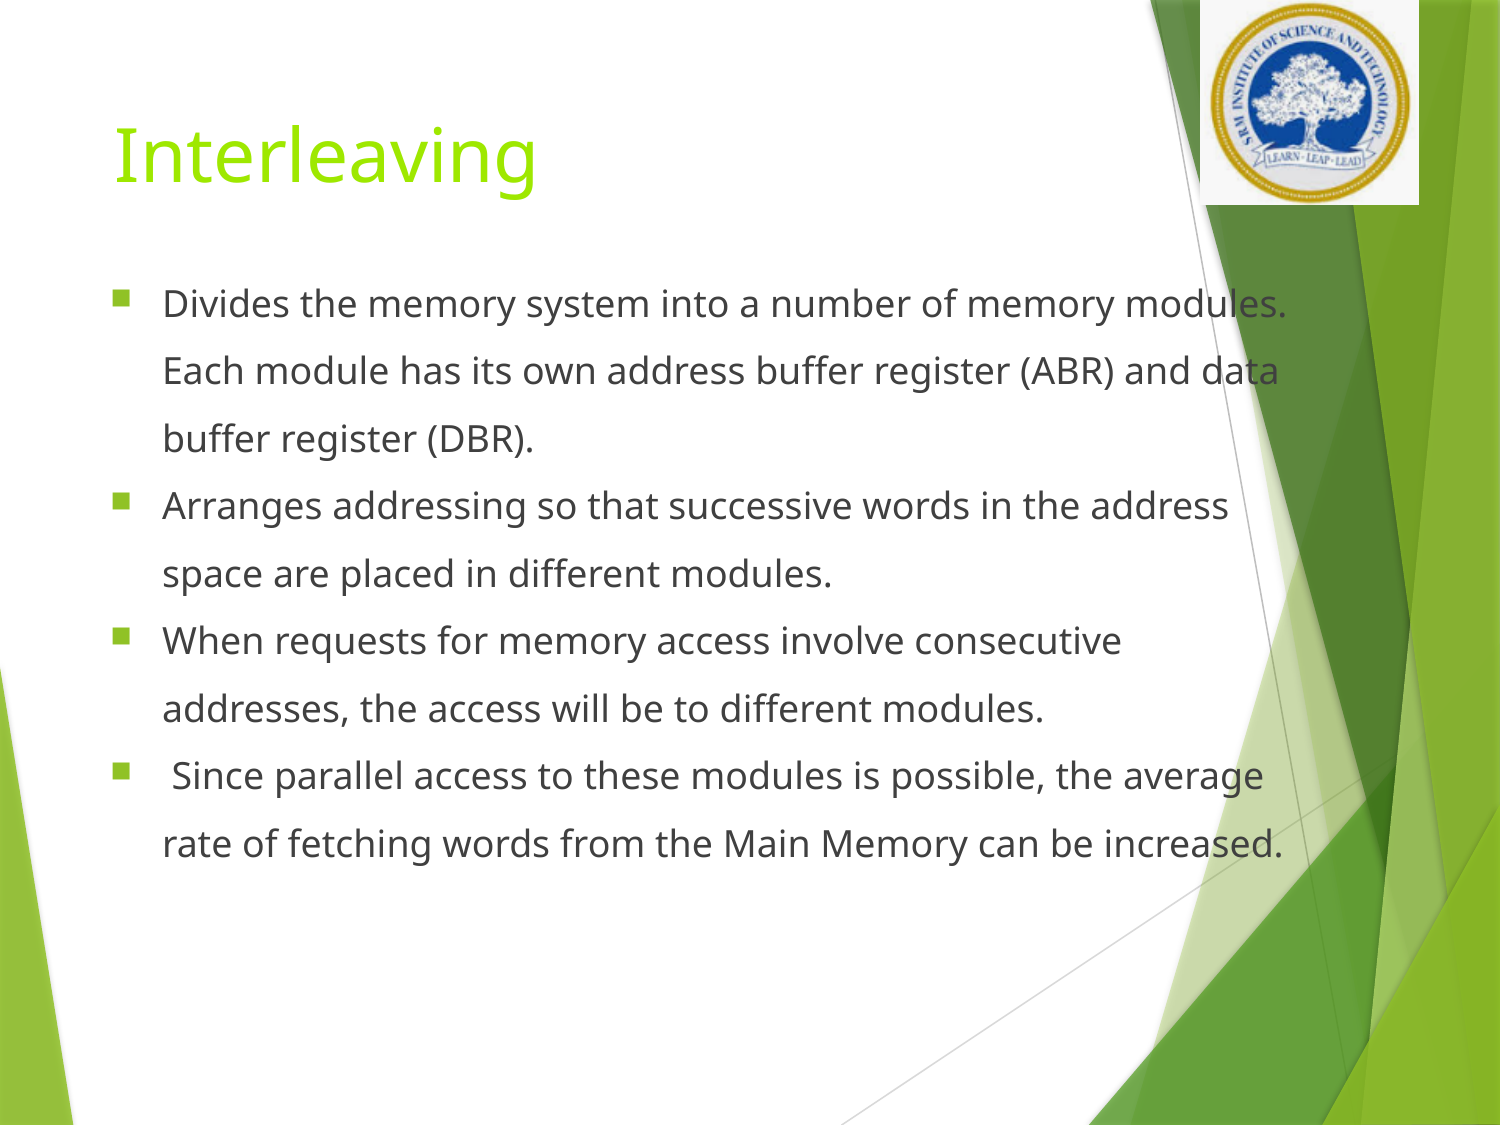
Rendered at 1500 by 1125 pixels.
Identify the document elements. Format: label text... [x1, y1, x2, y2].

title Interleaving [99, 99, 1142, 249]
picture [1199, 0, 1420, 206]
list Divides the memory system into a number of memory modules. Each module has its own address buffer register (ABR) and data buffer register (DBR). Arranges addressing so that successive words in the address space are placed in different modules. When requests for memory access involve consecutive addresses, the access will be to different modules. Since parallel access to these modules is possible, the average rate of fetching words from the Main Memory can be increased. [75, 249, 1313, 938]
